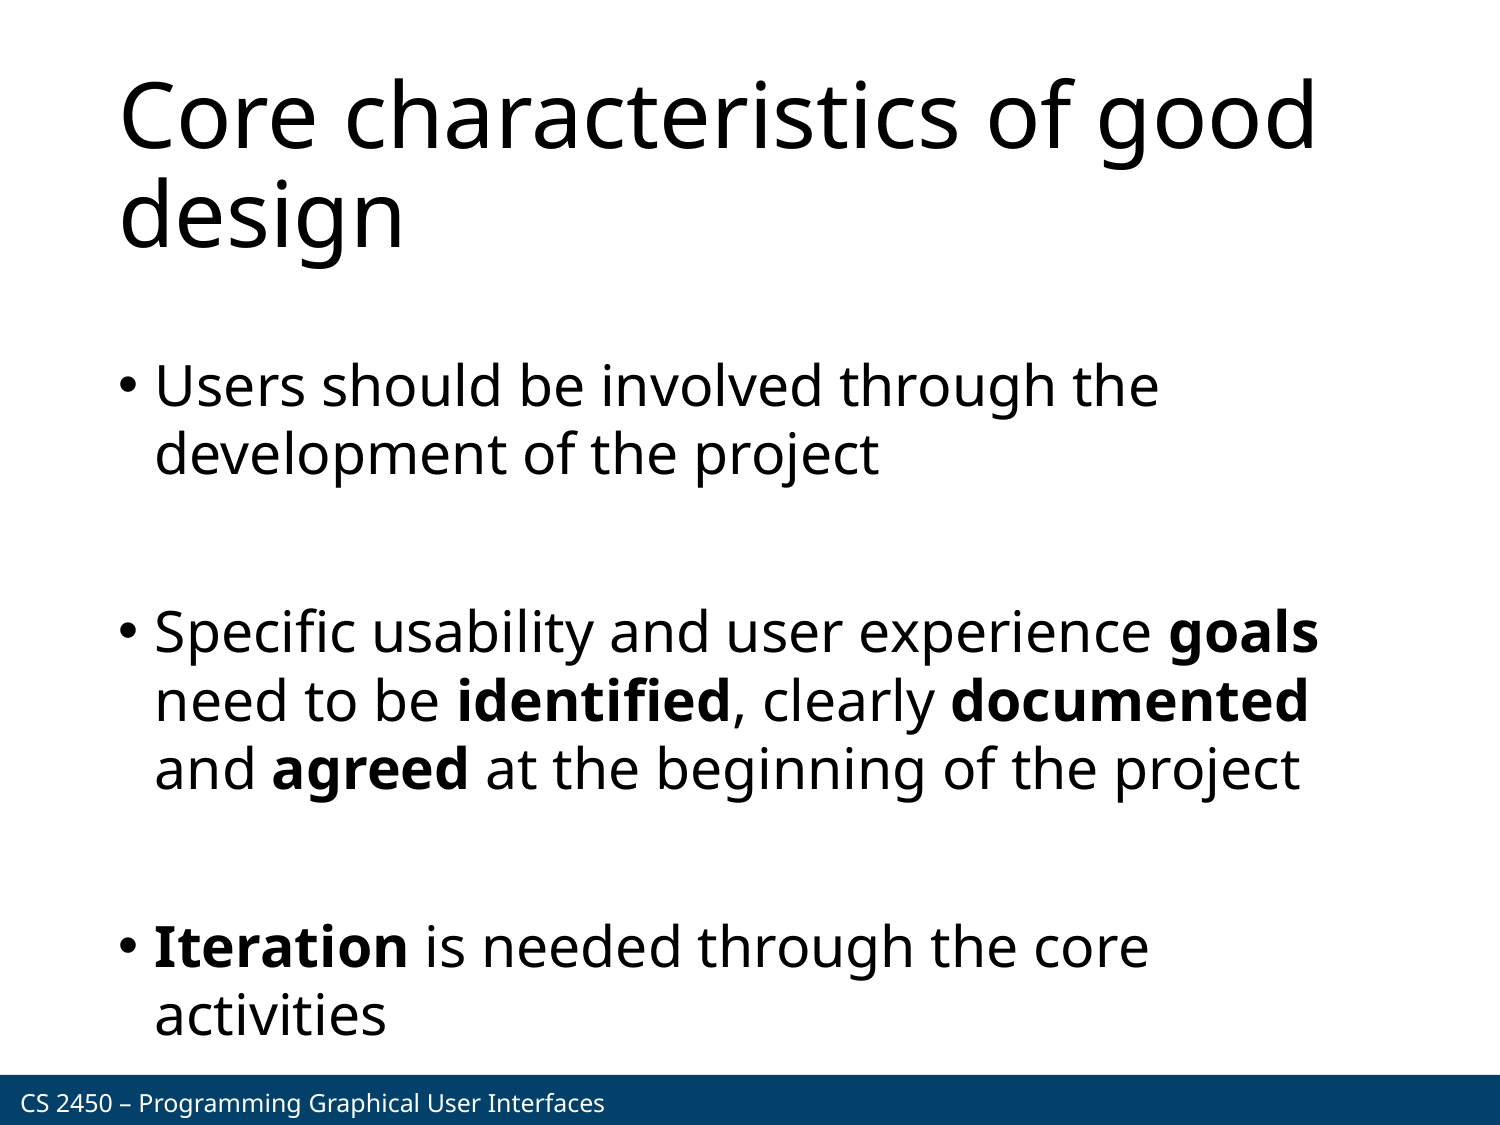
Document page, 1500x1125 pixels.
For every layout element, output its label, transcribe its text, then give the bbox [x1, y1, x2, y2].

title Core characteristics of good design [103, 59, 1397, 278]
list Users should be involved through the development of the project Specific usability and user experience goals need to be identified, clearly documented and agreed at the beginning of the project Iteration is needed through the core activities [103, 341, 1397, 1056]
